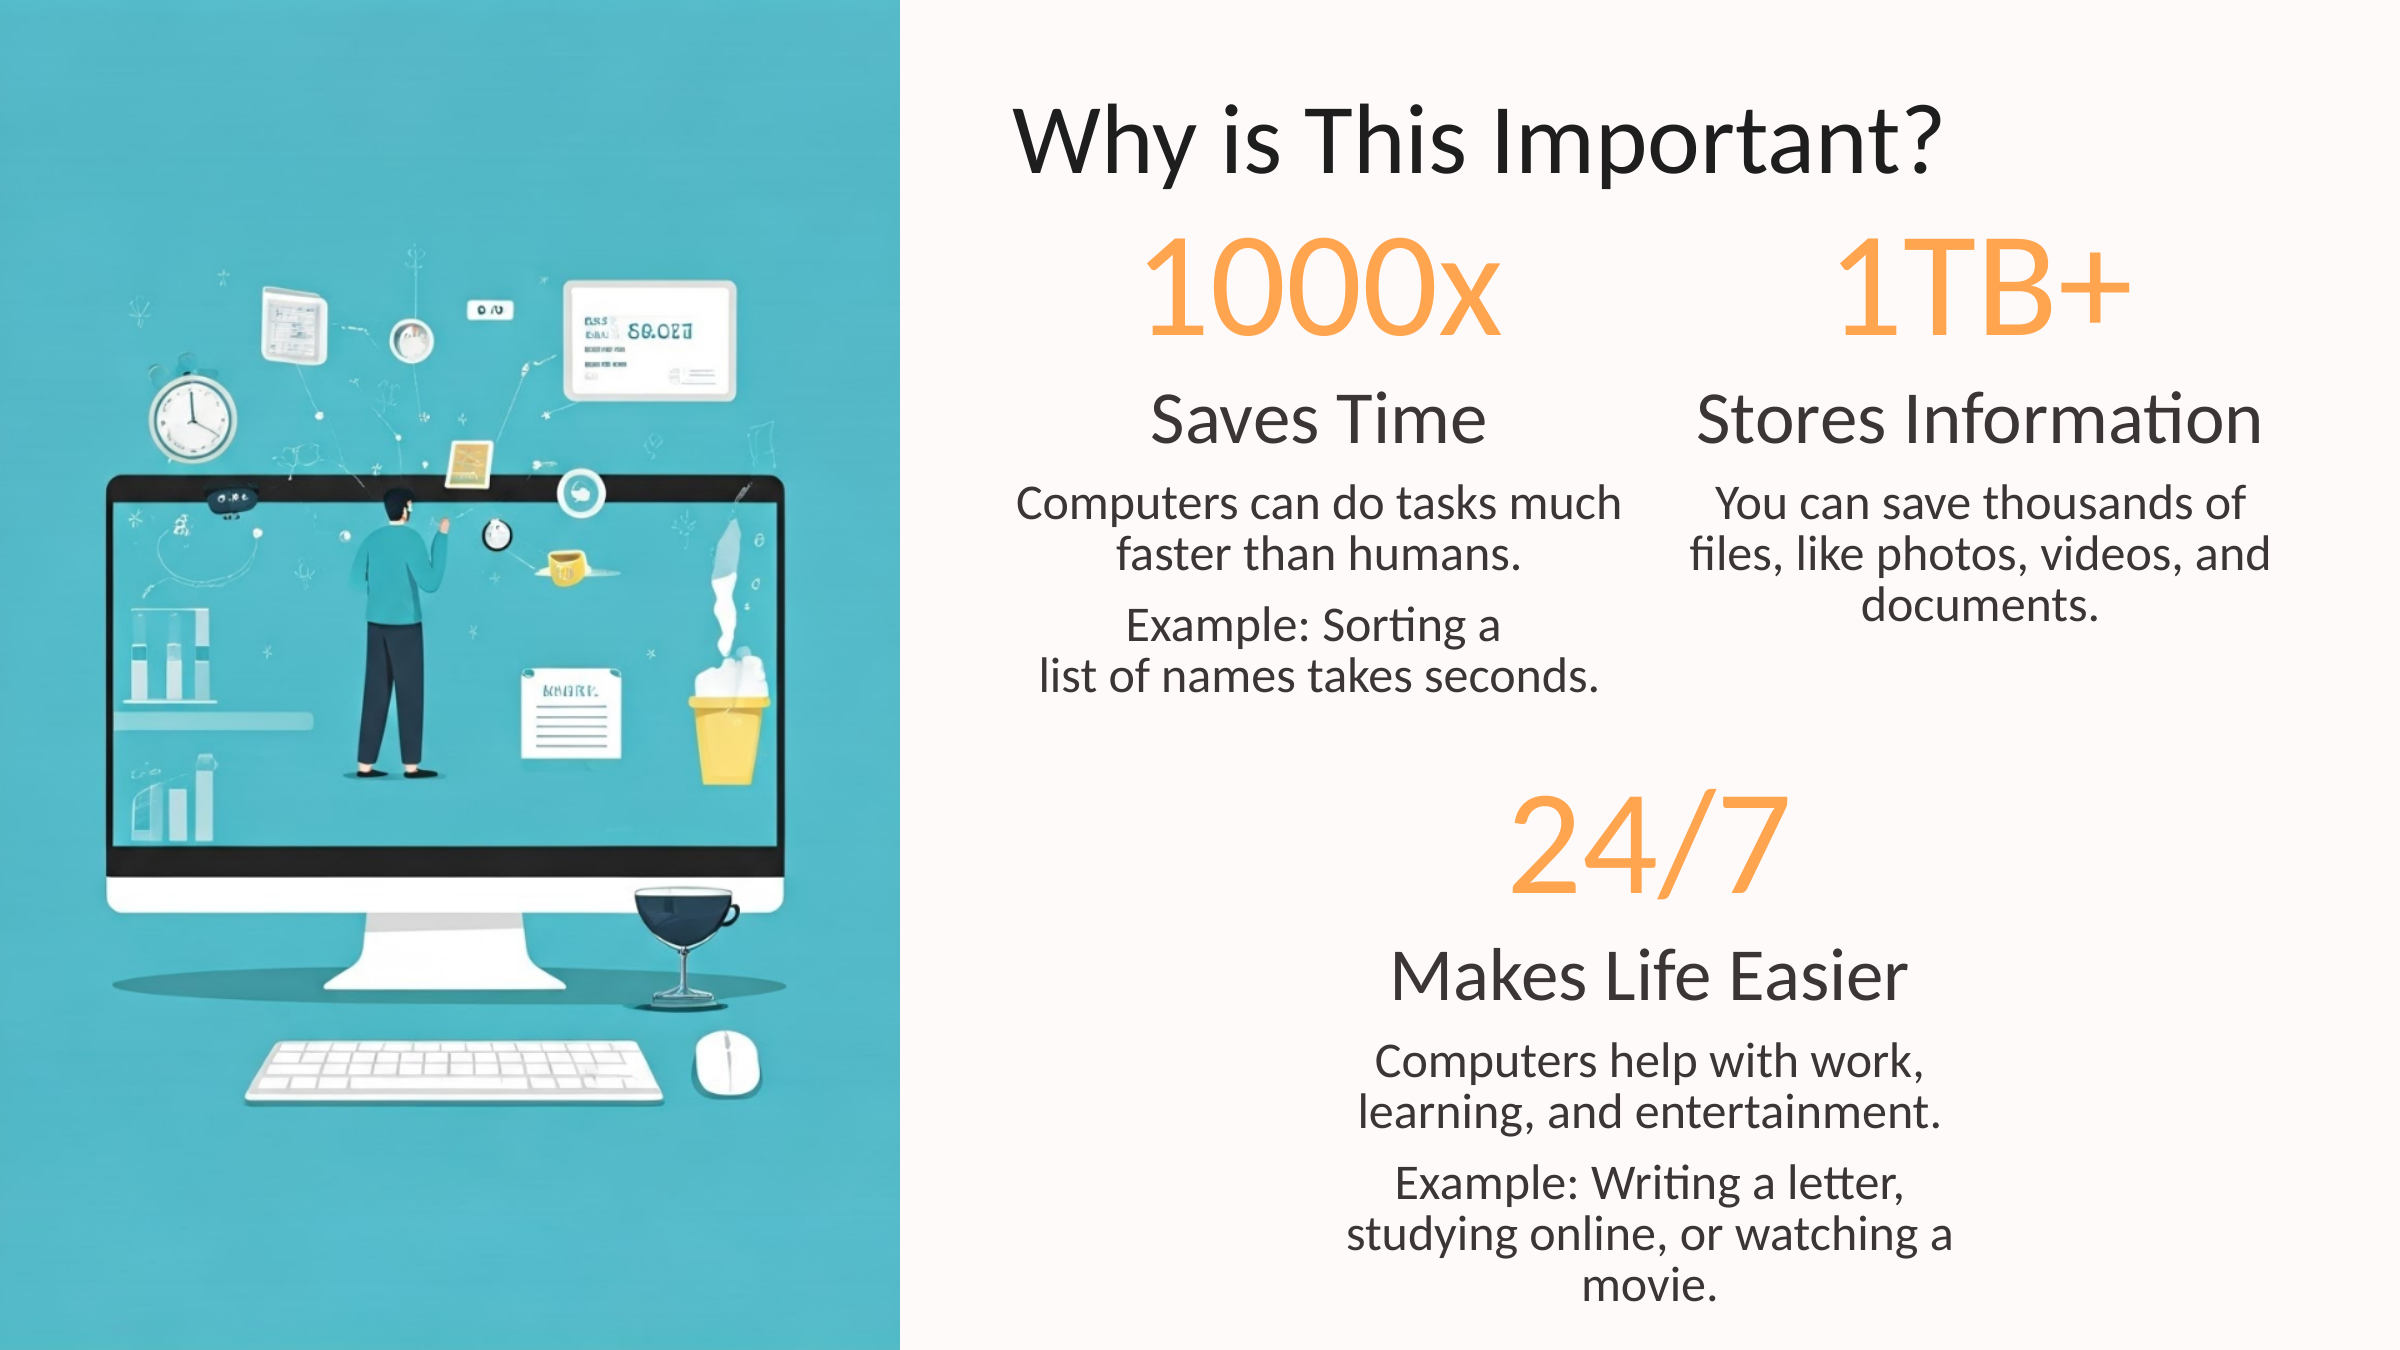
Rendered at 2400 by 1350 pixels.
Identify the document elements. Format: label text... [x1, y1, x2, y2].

text_box Computers can do tasks much faster than humans. [1012, 478, 1626, 582]
text_box Example: Writing a letter, studying online, or watching a movie. [1343, 1158, 1957, 1262]
text_box 1TB+ [1674, 259, 2288, 366]
text_box Saves Time [1107, 405, 1532, 459]
text_box Stores Information [1768, 405, 2193, 459]
text_box 24/7 [1343, 816, 1957, 924]
text_box Why is This Important? [1012, 88, 2000, 195]
text_box You can save thousands of files, like photos, videos, and documents. [1674, 478, 2288, 582]
text_box Computers help with work, learning, and entertainment. [1343, 1036, 1957, 1140]
text_box 1000x [1012, 259, 1626, 366]
picture [0, 0, 900, 1350]
text_box Example: Sorting a list of names takes seconds. [1012, 600, 1626, 704]
text_box Makes Life Easier [1437, 963, 1863, 1017]
